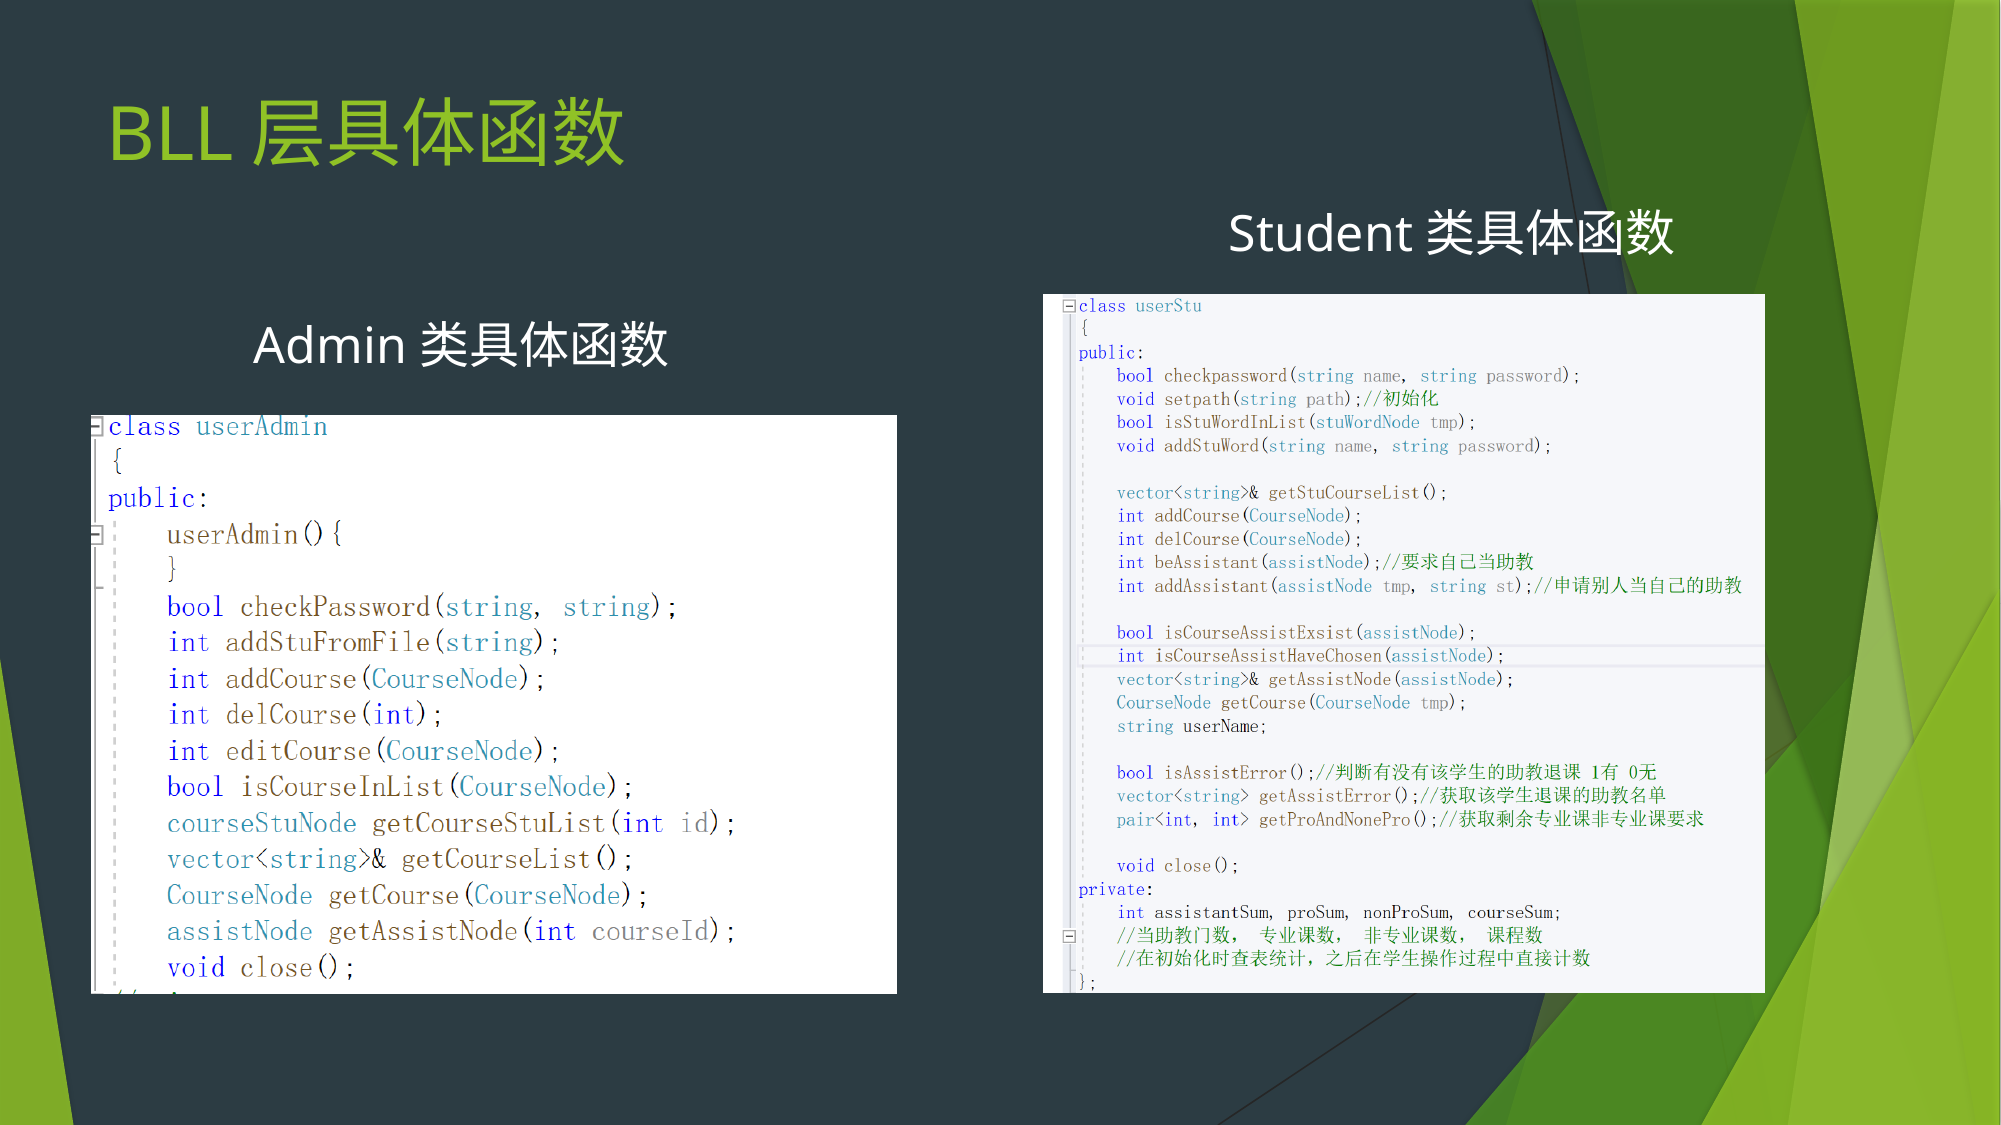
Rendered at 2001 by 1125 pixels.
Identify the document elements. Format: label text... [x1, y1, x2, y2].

text_box Admin类具体函数 [239, 305, 788, 381]
text_box Student类具体函数 [1213, 193, 1717, 269]
picture [1043, 294, 1766, 994]
title BLL层具体函数 [91, 78, 1502, 295]
picture [91, 414, 898, 995]
